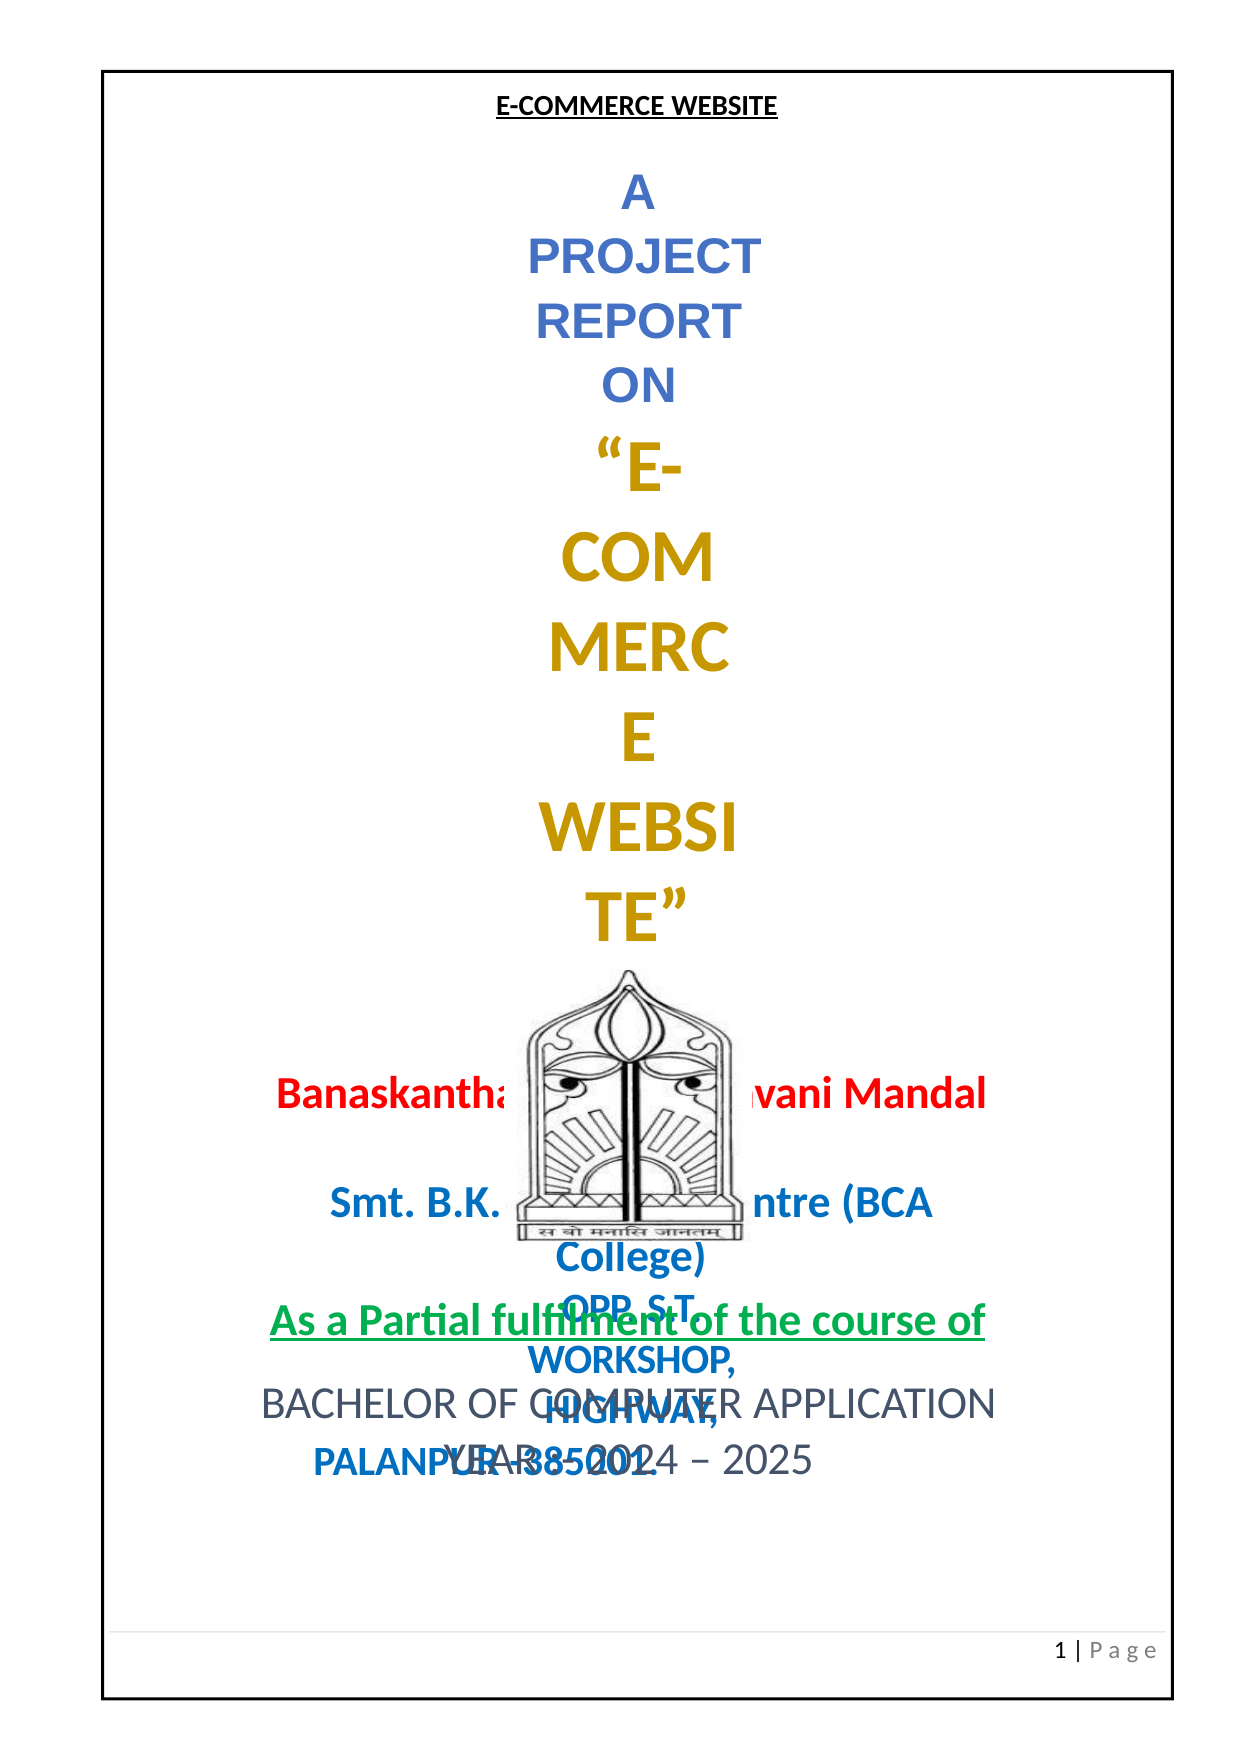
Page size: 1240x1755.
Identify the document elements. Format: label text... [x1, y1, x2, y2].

text_box As a Partial fulfilment of the course of BACHELOR OF COMPUTER APPLICATION YEAR :- 2024 – 2025 [253, 1258, 1002, 1484]
text_box E-COMMERCE WEBSITE [494, 84, 781, 122]
text_box A PROJECT REPORT ON “E-COMMERCE WEBSITE” SUBMITTED TO Banaskantha District Kelavani Mandal Sanchalit Smt. B.K. Mehta I.T. Centre (BCA College) OPP. S.T. WORKSHOP, HIGHWAY, PALANPUR -385001. [232, 152, 1029, 1484]
slide_number 1 | P a g e [1039, 1637, 1159, 1755]
picture [504, 968, 752, 1242]
